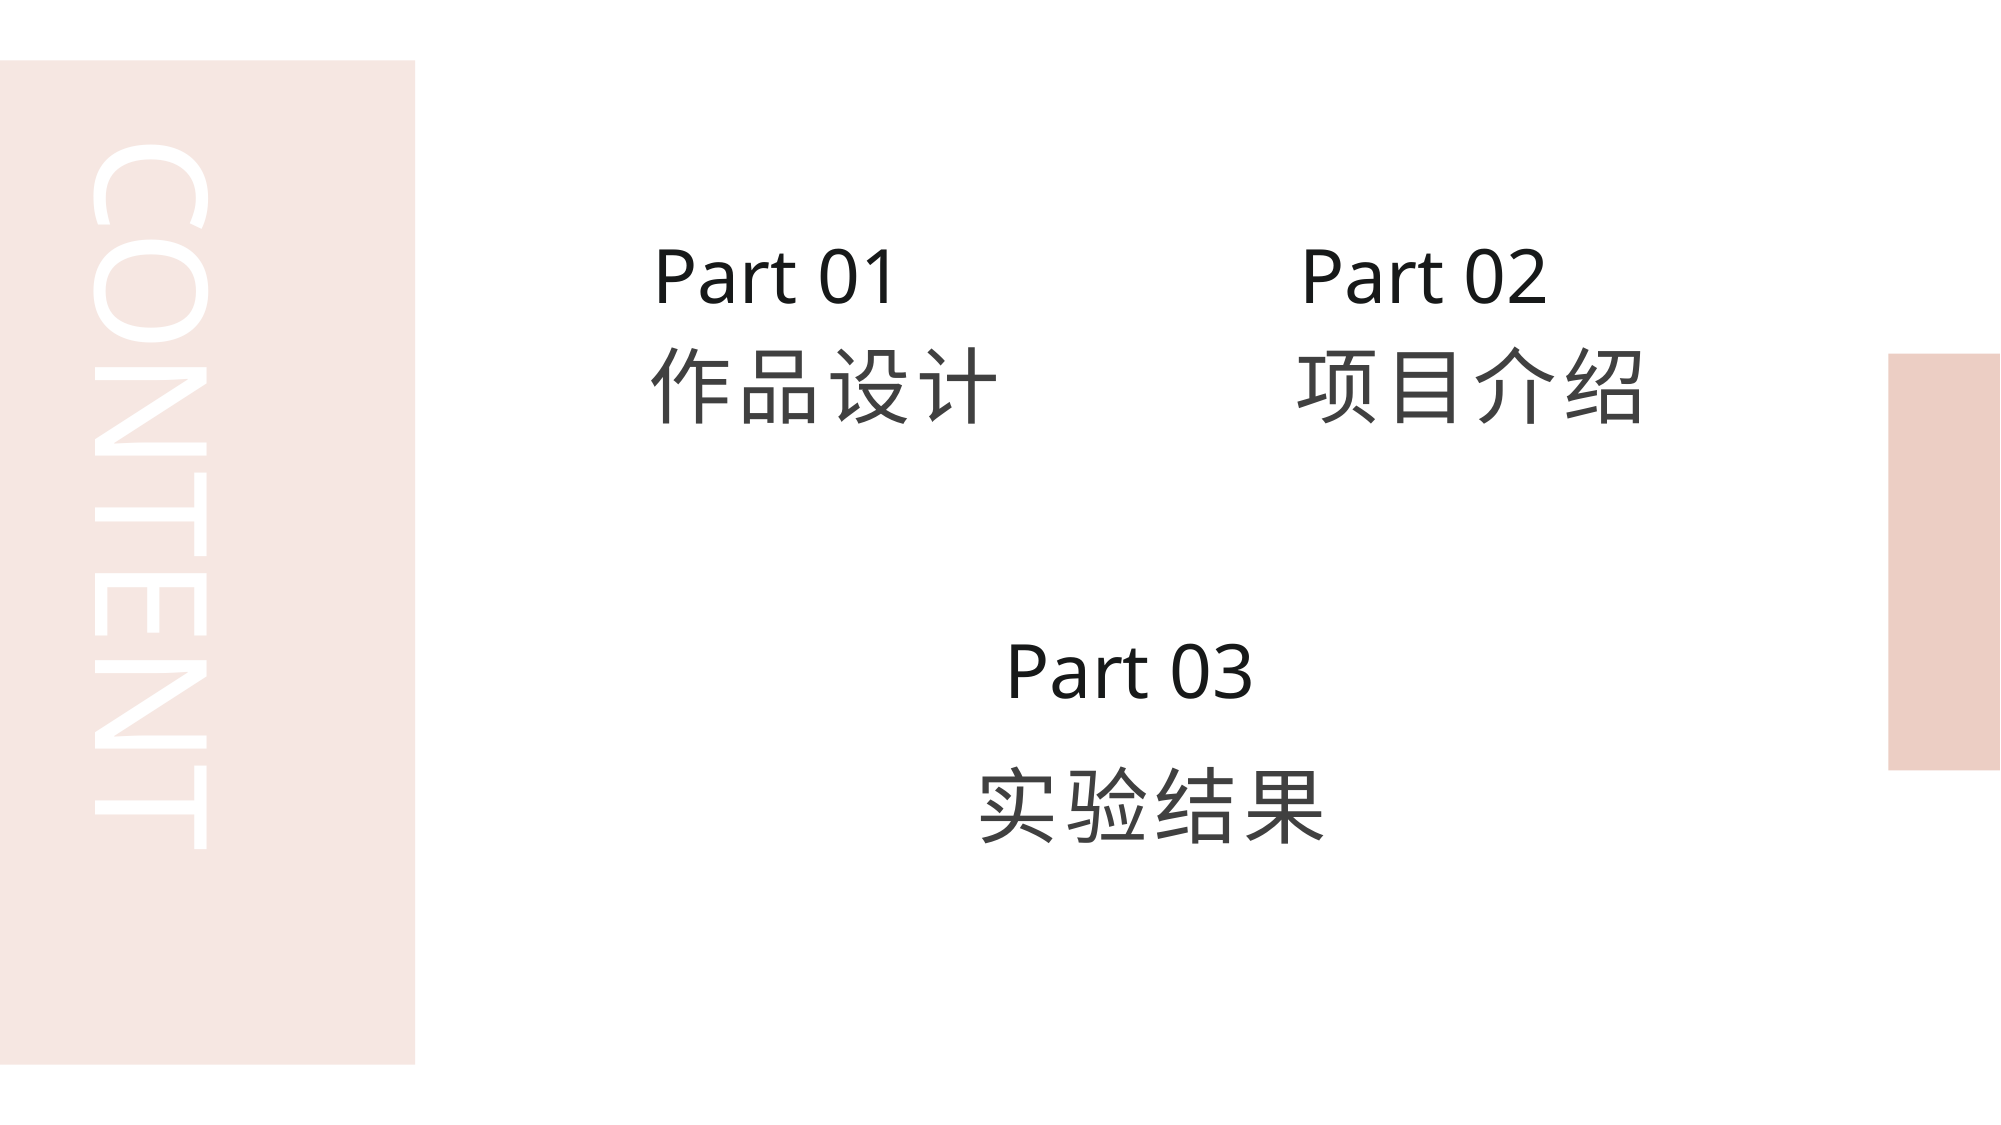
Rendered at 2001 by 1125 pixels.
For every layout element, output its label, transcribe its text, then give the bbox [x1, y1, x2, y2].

text_box Part 02 [1284, 220, 1678, 326]
text_box 实验结果 [945, 746, 1359, 862]
text_box 作品设计 [617, 326, 1031, 442]
text_box 项目介绍 [1264, 326, 1678, 442]
text_box Part 01 [637, 220, 995, 326]
text_box Part 03 [989, 616, 1519, 722]
text_box [1887, 352, 2000, 772]
text_box CONTENT [39, 120, 260, 1004]
text_box [0, 59, 416, 1066]
